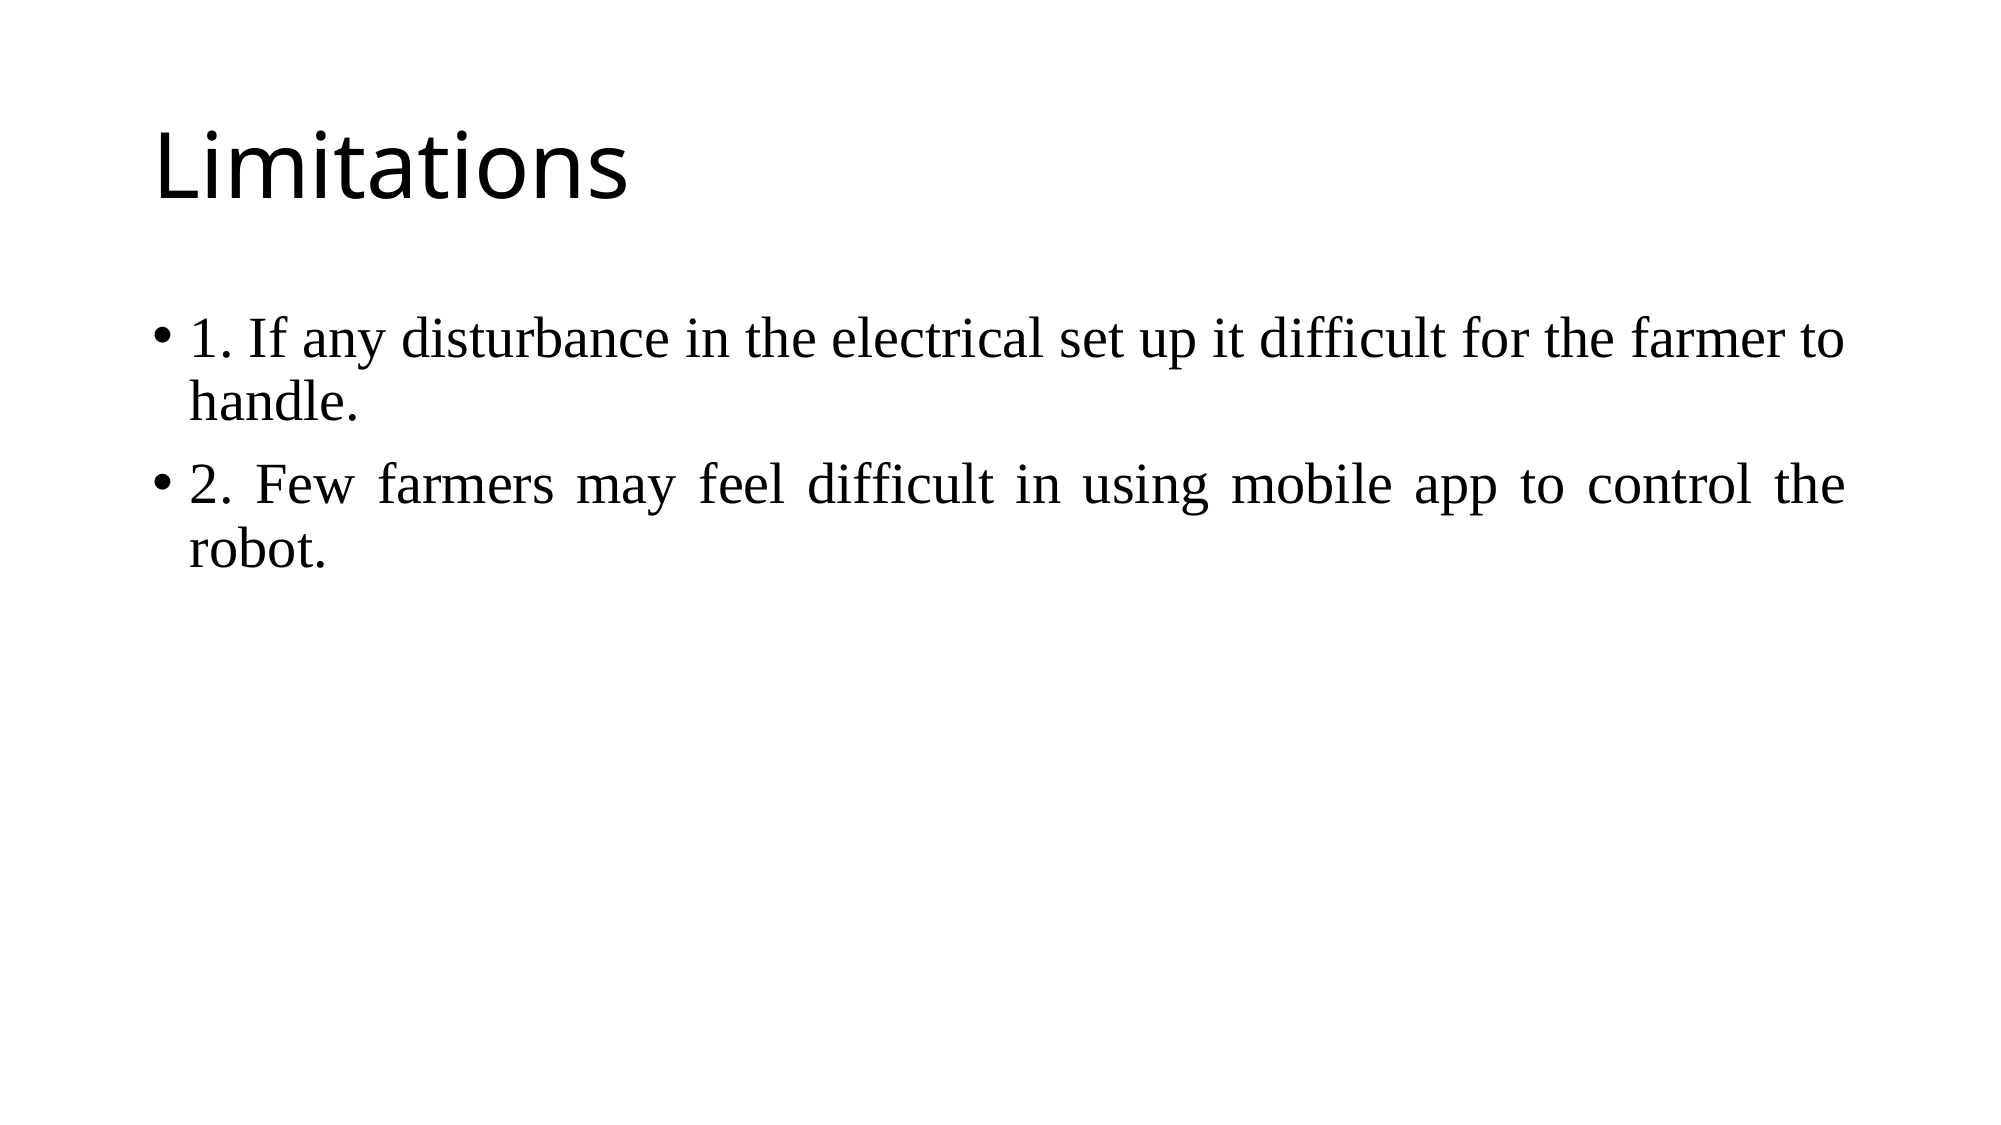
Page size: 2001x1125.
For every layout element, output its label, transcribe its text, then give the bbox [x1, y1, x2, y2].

title Limitations [137, 59, 1863, 278]
list 1. If any disturbance in the electrical set up it difficult for the farmer to handle. 2. Few farmers may feel difficult in using mobile app to control the robot. [137, 299, 1863, 1014]
